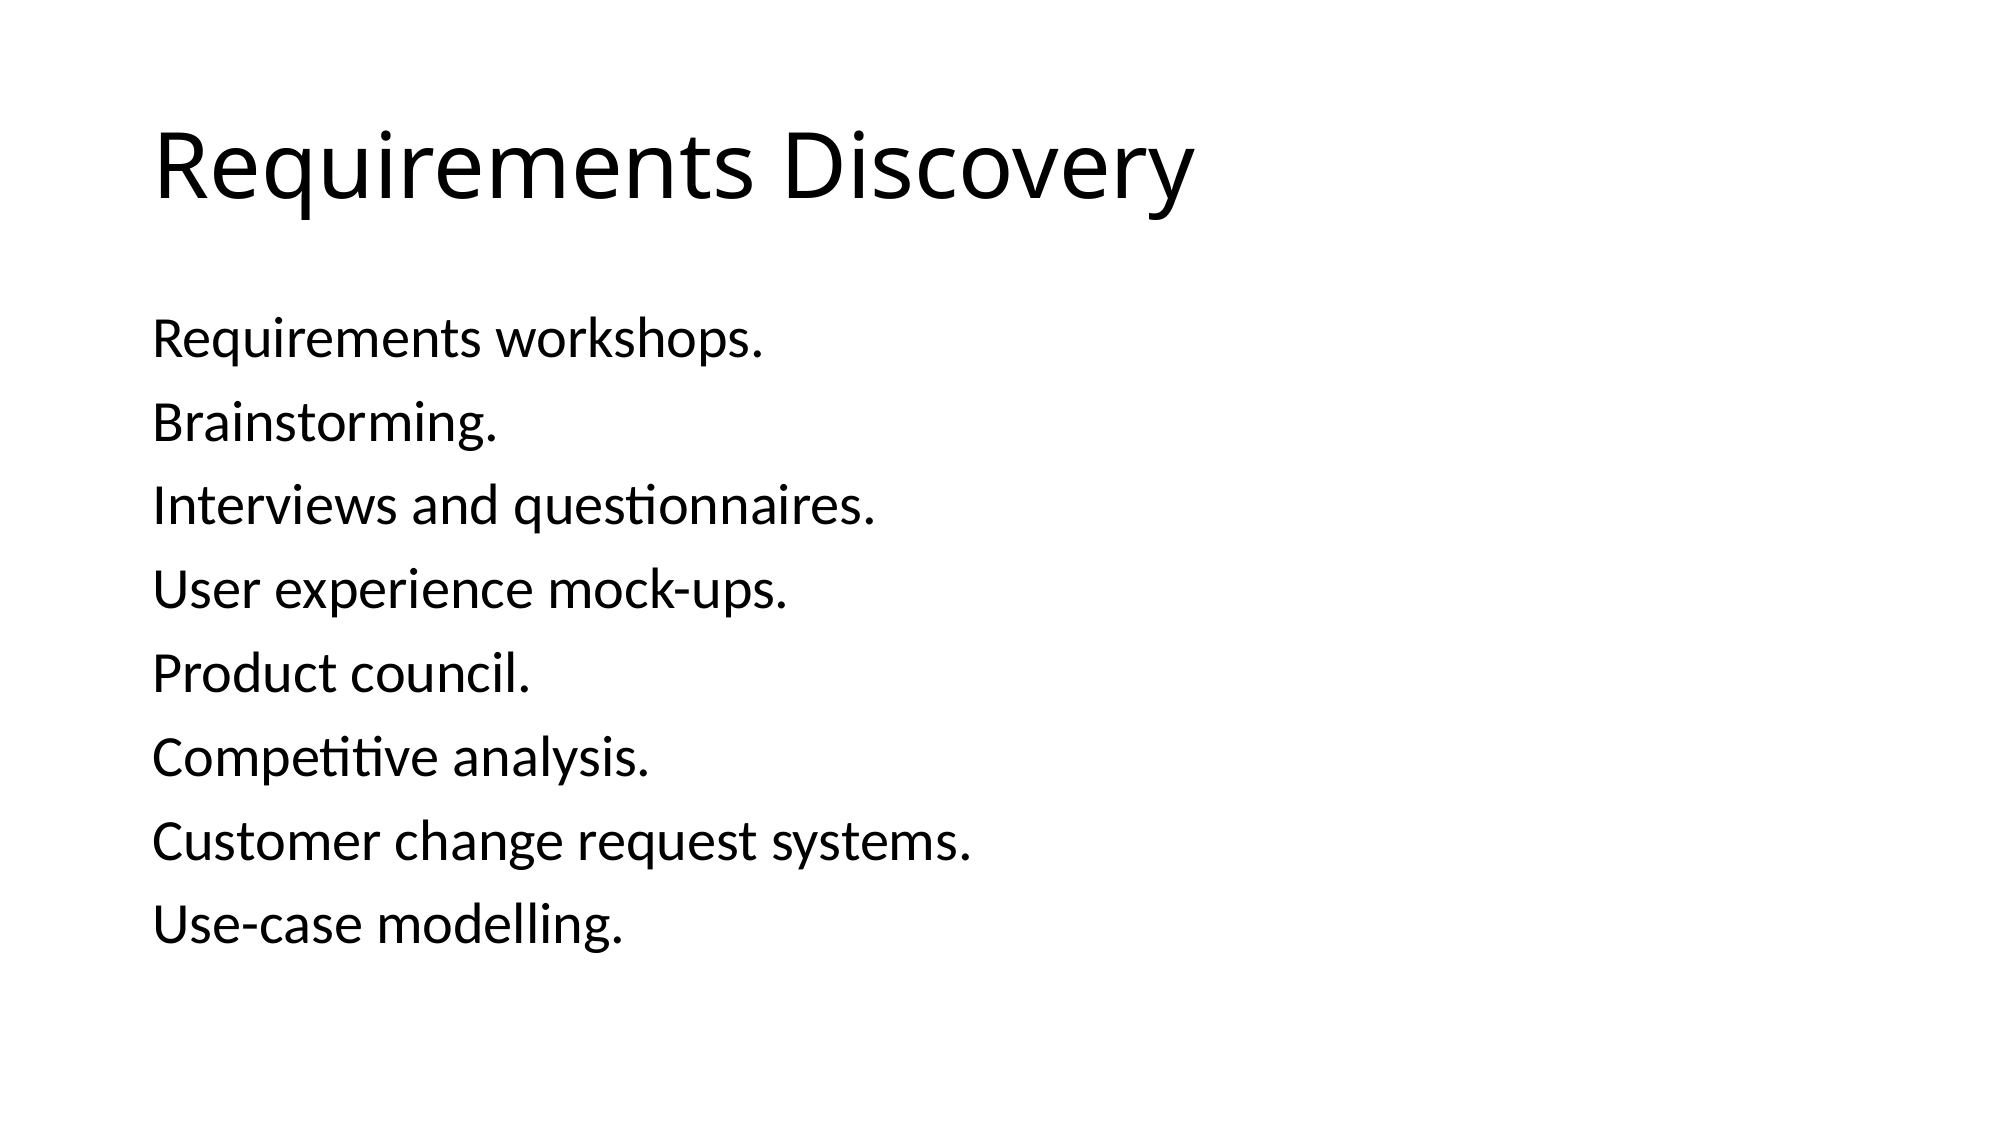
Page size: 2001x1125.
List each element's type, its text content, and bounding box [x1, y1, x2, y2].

title Requirements Discovery [137, 59, 1863, 278]
list Requirements workshops. Brainstorming. Interviews and questionnaires. User experience mock-ups. Product council. Competitive analysis. Customer change request systems. Use-case modelling. [137, 299, 1863, 1014]
